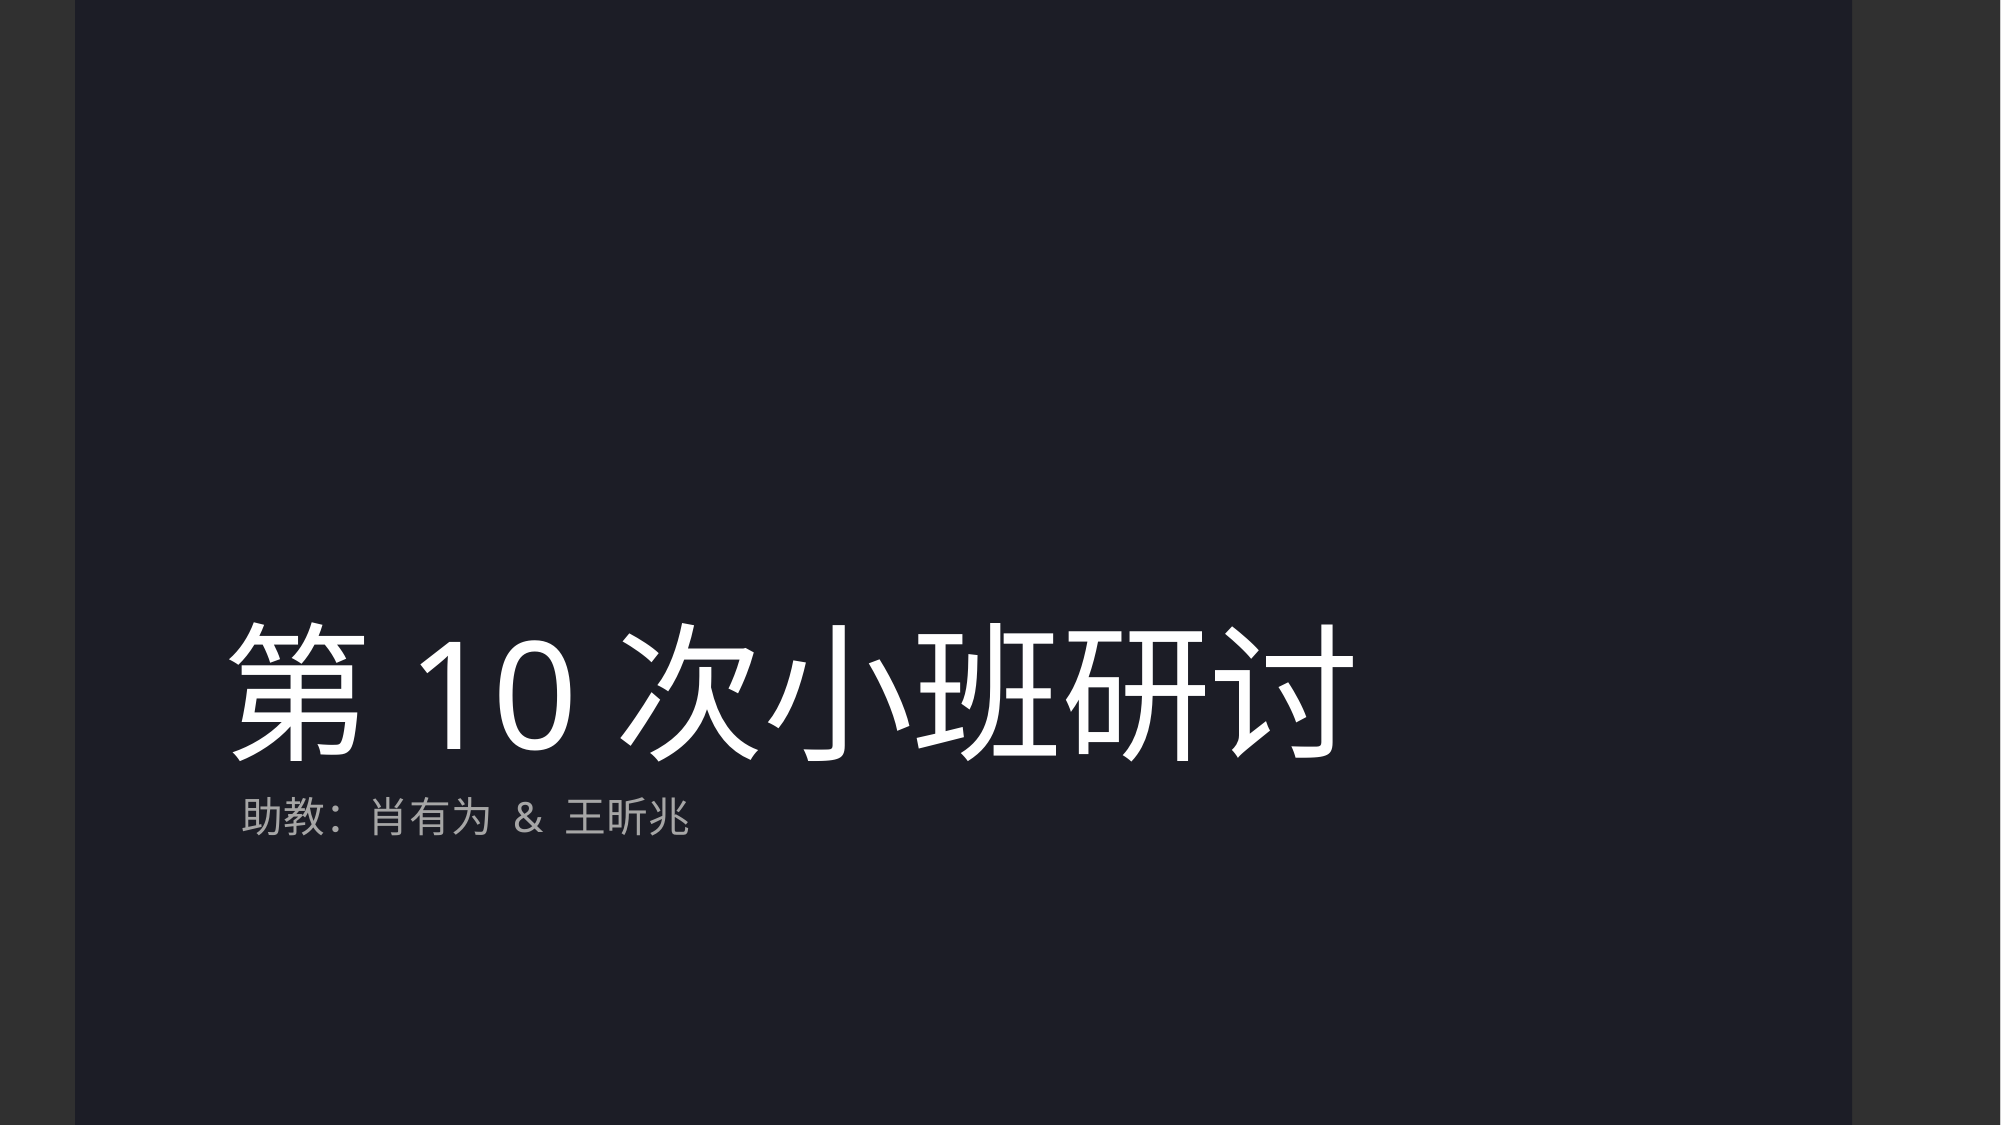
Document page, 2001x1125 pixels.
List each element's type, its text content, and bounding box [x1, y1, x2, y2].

subtitle 助教：肖有为 & 王昕兆 [206, 787, 1752, 891]
title 第10次小班研讨 [206, 124, 1752, 787]
